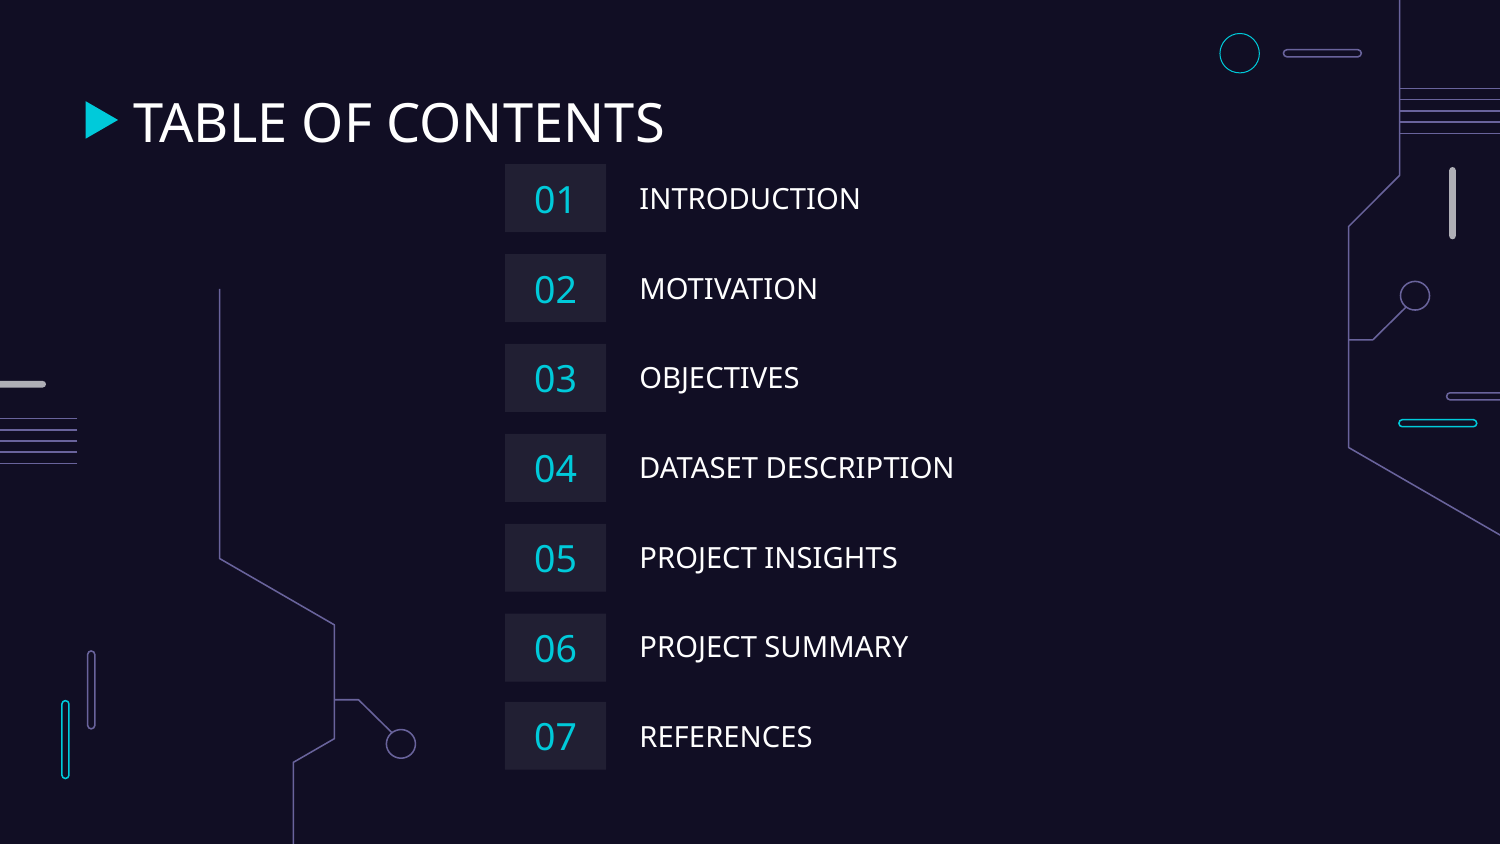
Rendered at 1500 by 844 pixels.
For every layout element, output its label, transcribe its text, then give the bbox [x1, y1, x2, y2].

title 02 [505, 254, 607, 323]
text_box MOTIVATION [624, 247, 1071, 328]
title 06 [505, 613, 607, 682]
subtitle INTRODUCTION [624, 157, 1071, 239]
title 04 [505, 433, 607, 502]
title 03 [505, 343, 607, 412]
text_box OBJECTIVES [624, 337, 1071, 418]
text_box PROJECT SUMMARY [624, 605, 1018, 687]
title 01 [505, 164, 607, 233]
title TABLE OF CONTENTS [118, 72, 1382, 167]
text_box 07 [504, 701, 607, 770]
text_box REFERENCES [624, 695, 1018, 776]
title 05 [505, 523, 607, 592]
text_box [219, 288, 416, 844]
text_box DATASET DESCRIPTION [624, 426, 1080, 508]
text_box PROJECT INSIGHTS [624, 516, 1018, 597]
